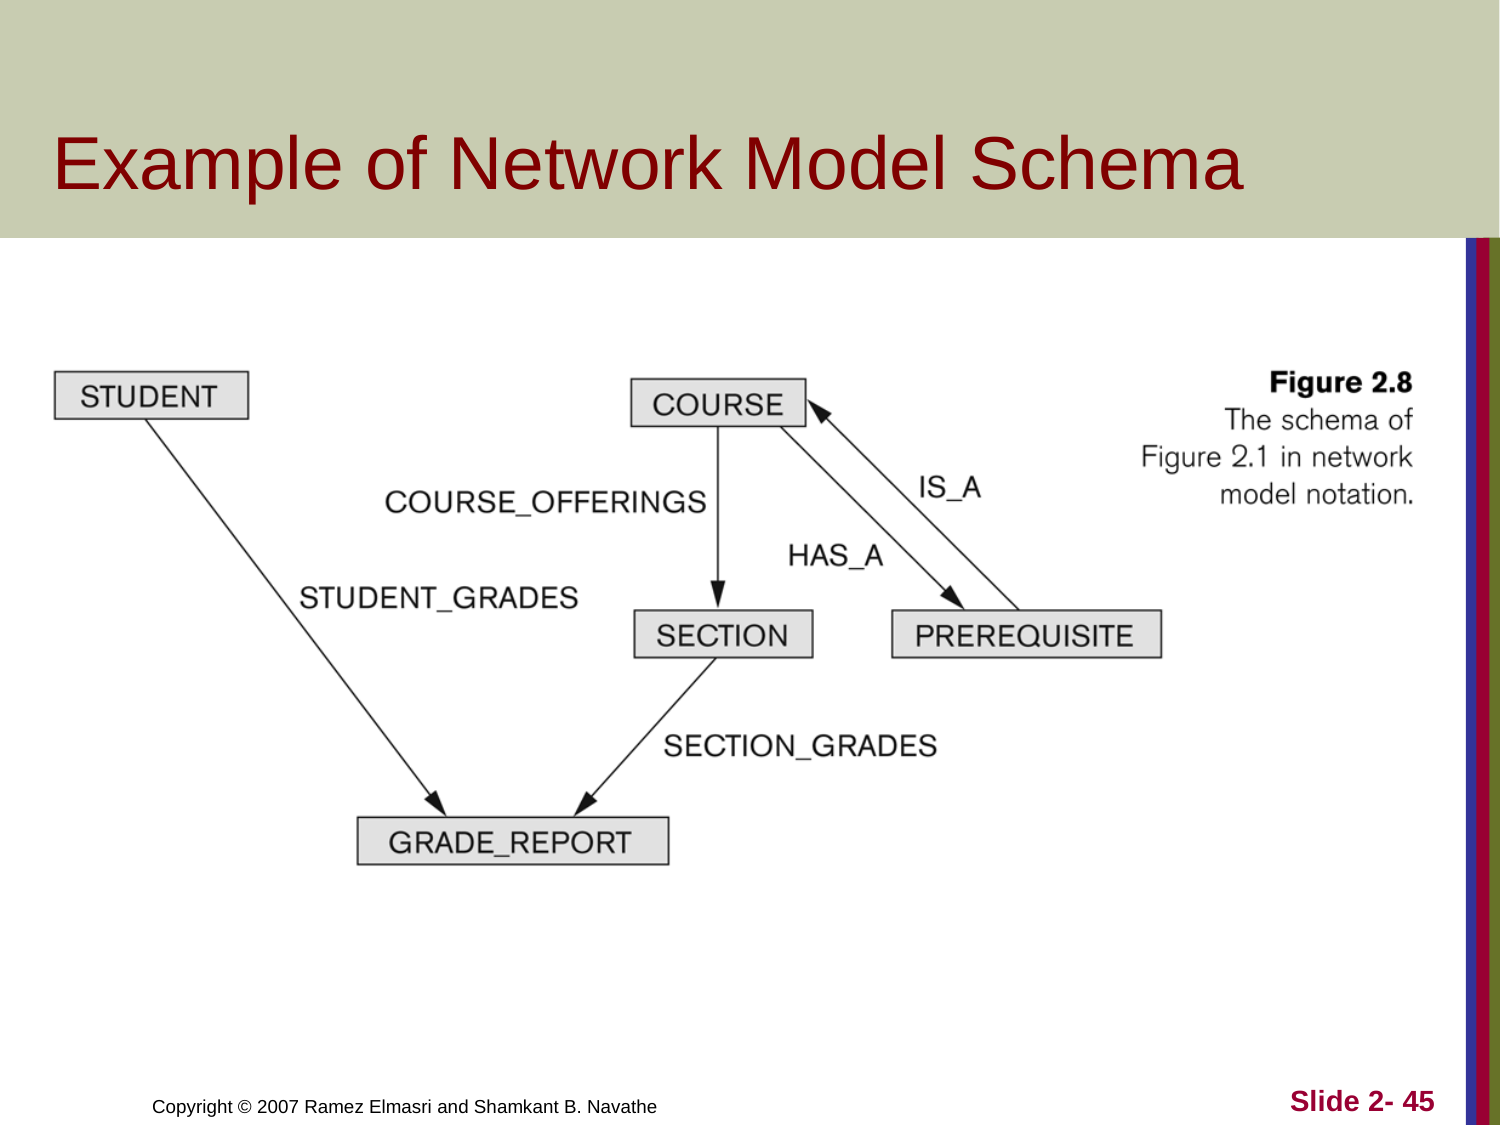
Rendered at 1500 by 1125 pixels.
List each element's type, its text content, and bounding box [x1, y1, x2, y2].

title Example of Network Model Schema [37, 49, 1317, 213]
picture [51, 364, 1413, 868]
slide_number Slide 2- 45 [1137, 1050, 1450, 1125]
